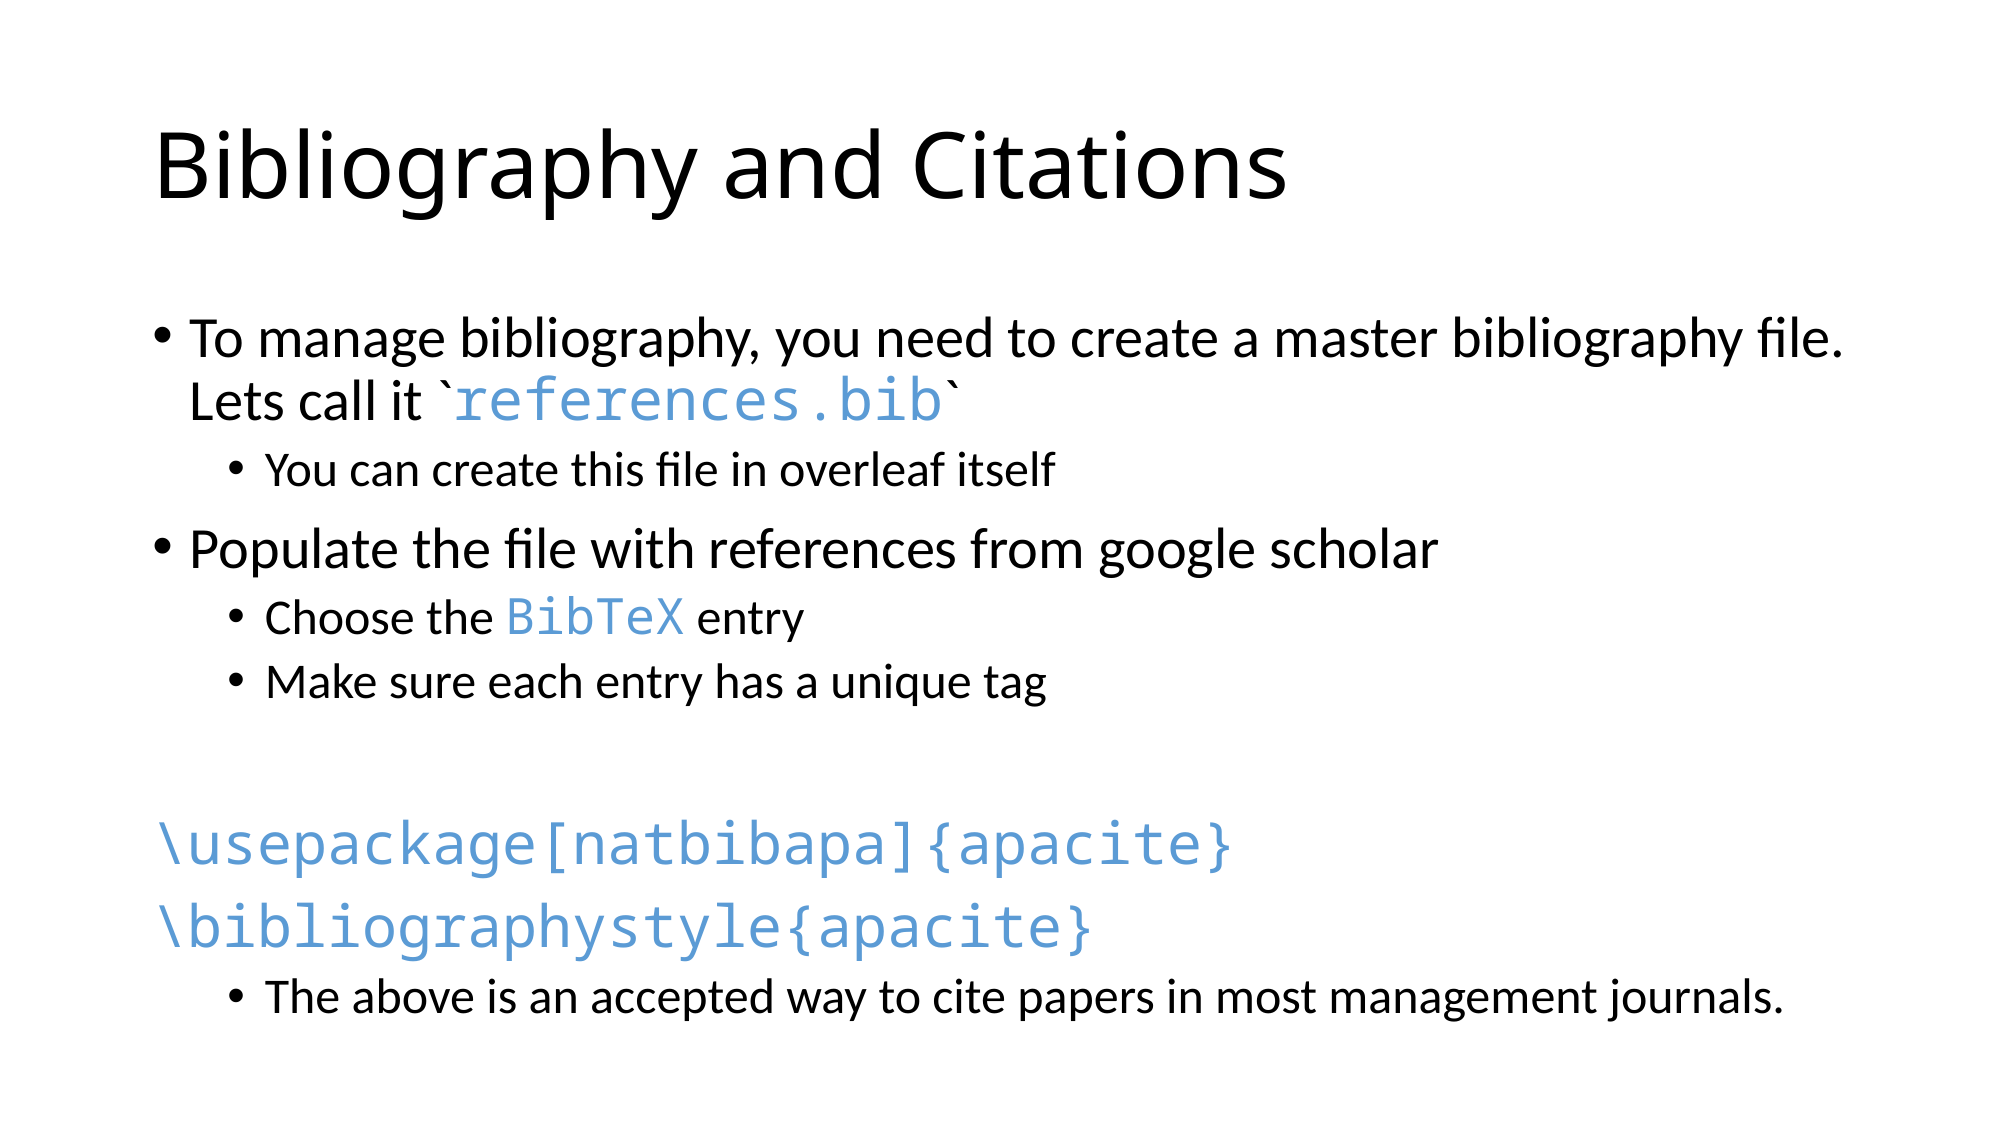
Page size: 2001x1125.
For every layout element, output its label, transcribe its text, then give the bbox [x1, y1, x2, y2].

title Bibliography and Citations [137, 59, 1863, 278]
list To manage bibliography, you need to create a master bibliography file. Lets call it `references.bib` You can create this file in overleaf itself Populate the file with references from google scholar Choose the BibTeX entry Make sure each entry has a unique tag \usepackage[natbibapa]{apacite} \bibliographystyle{apacite} The above is an accepted way to cite papers in most management journals. [137, 299, 1863, 1066]
